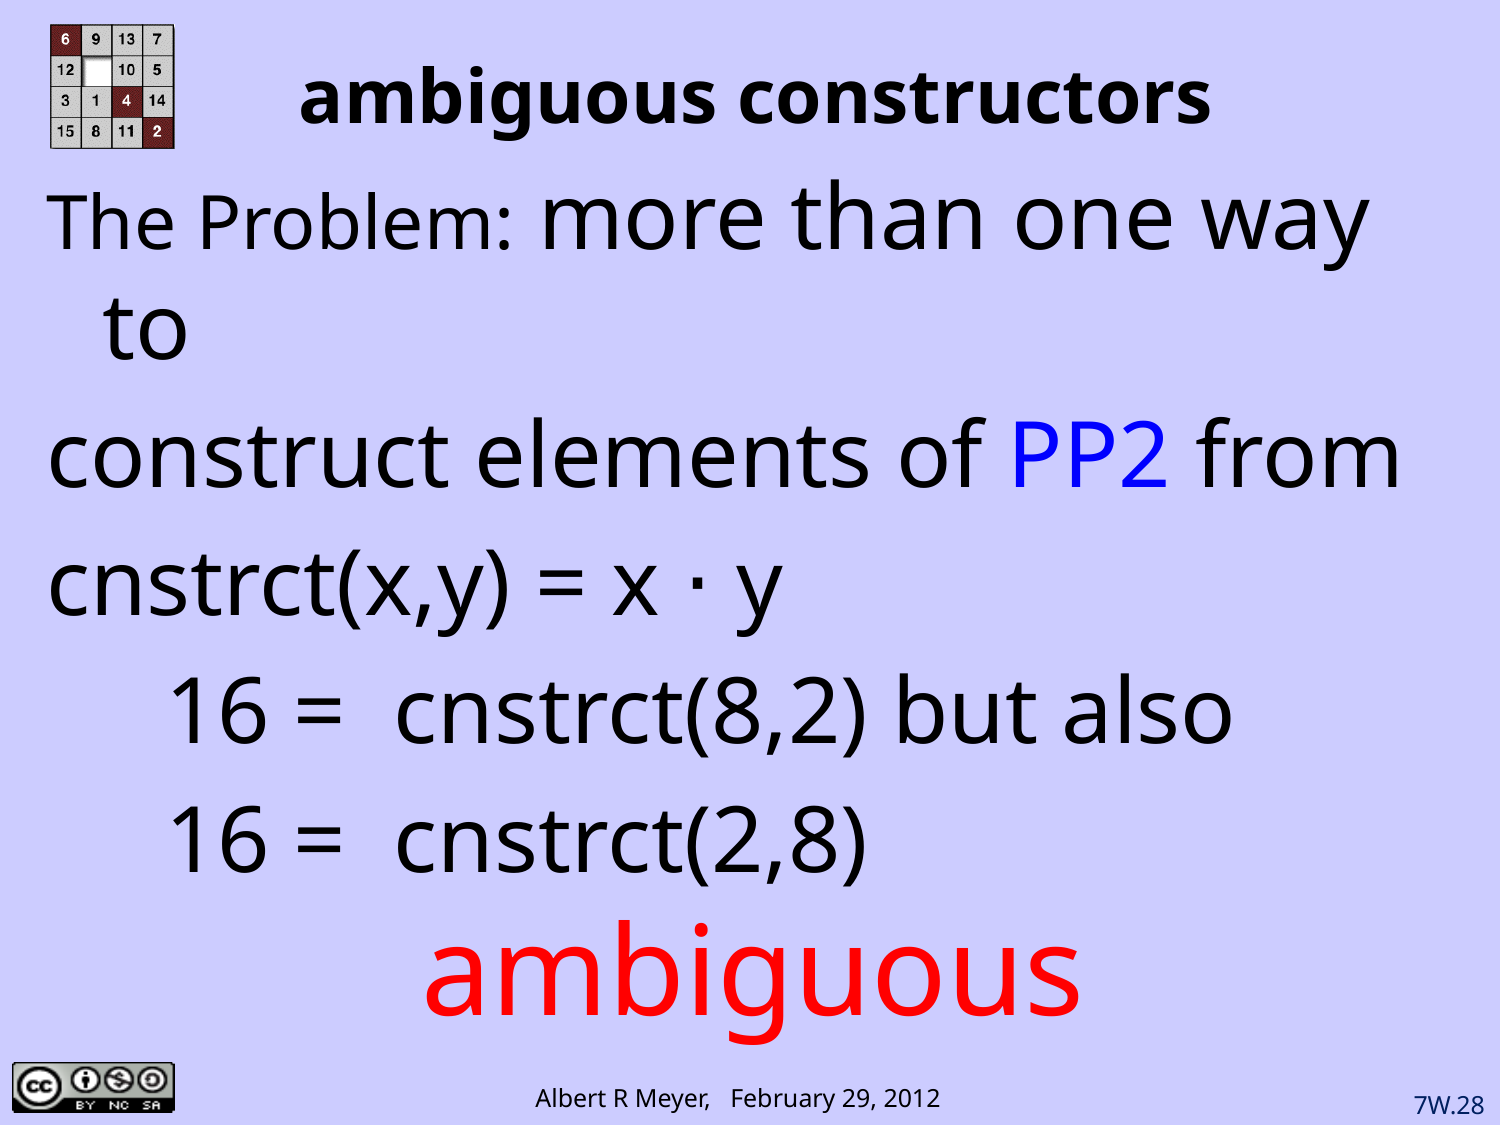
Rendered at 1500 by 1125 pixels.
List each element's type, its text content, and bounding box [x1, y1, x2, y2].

title ambiguous constructors [237, 0, 1276, 149]
picture [50, 24, 175, 149]
list The Problem: more than one way to construct elements of PP2 from cnstrct(x,y) = x ⋅ y 16 = cnstrct(8,2) but also 16 = cnstrct(2,8) ambiguous [30, 149, 1476, 1001]
slide_number 7W.28 [1337, 1087, 1500, 1125]
picture [12, 1062, 175, 1113]
